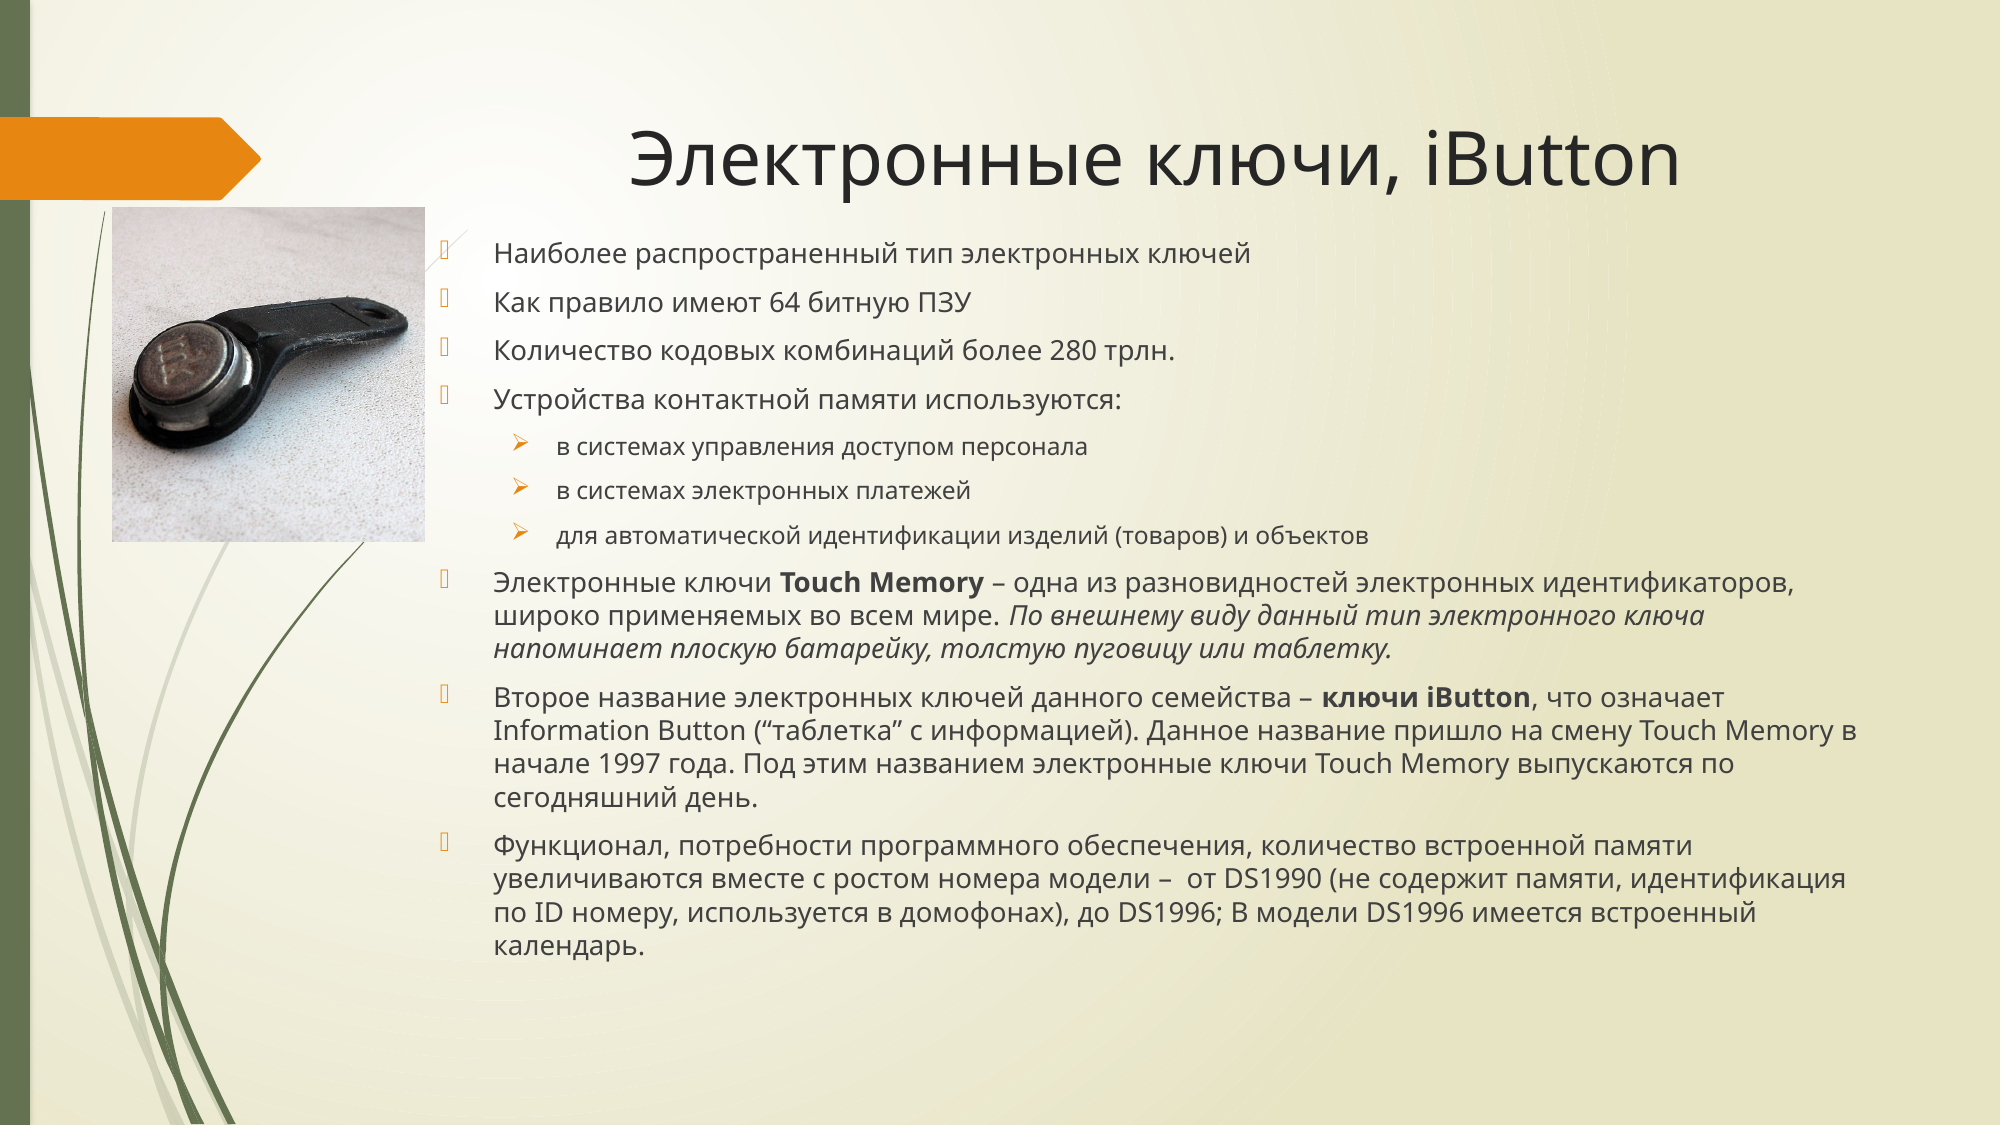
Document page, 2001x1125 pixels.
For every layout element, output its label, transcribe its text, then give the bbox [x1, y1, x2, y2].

list Наиболее распространенный тип электронных ключей Как правило имеют 64 битную ПЗУ Количество кодовых комбинаций более 280 трлн. Устройства контактной памяти используются: в системах управления доступом персонала в системах электронных платежей для автоматической идентификации изделий (товаров) и объектов Электронные ключи Touch Memory – одна из разновидностей электронных идентификаторов, широко применяемых во всем мире. По внешнему виду данный тип электронного ключа напоминает плоскую батарейку, толстую пуговицу или таблетку. Второе название электронных ключей данного семейства – ключи iButton, что означает Information Button (“таблетка” с информацией). Данное название пришло на смену Touch Memory в начале 1997 года. Под этим названием электронные ключи Touch Memory выпускаются по сегодняшний день. Функционал, потребности программного обеспечения, количество встроенной памяти увеличиваются вместе с ростом номера модели – от DS1990 (не содержит памяти, идентификация по ID номеру, используется в домофонах), до DS1996; В модели DS1996 имеется встроенный календарь. [424, 228, 1888, 970]
picture [112, 207, 425, 542]
title Электронные ключи, iButton [425, 102, 1888, 228]
